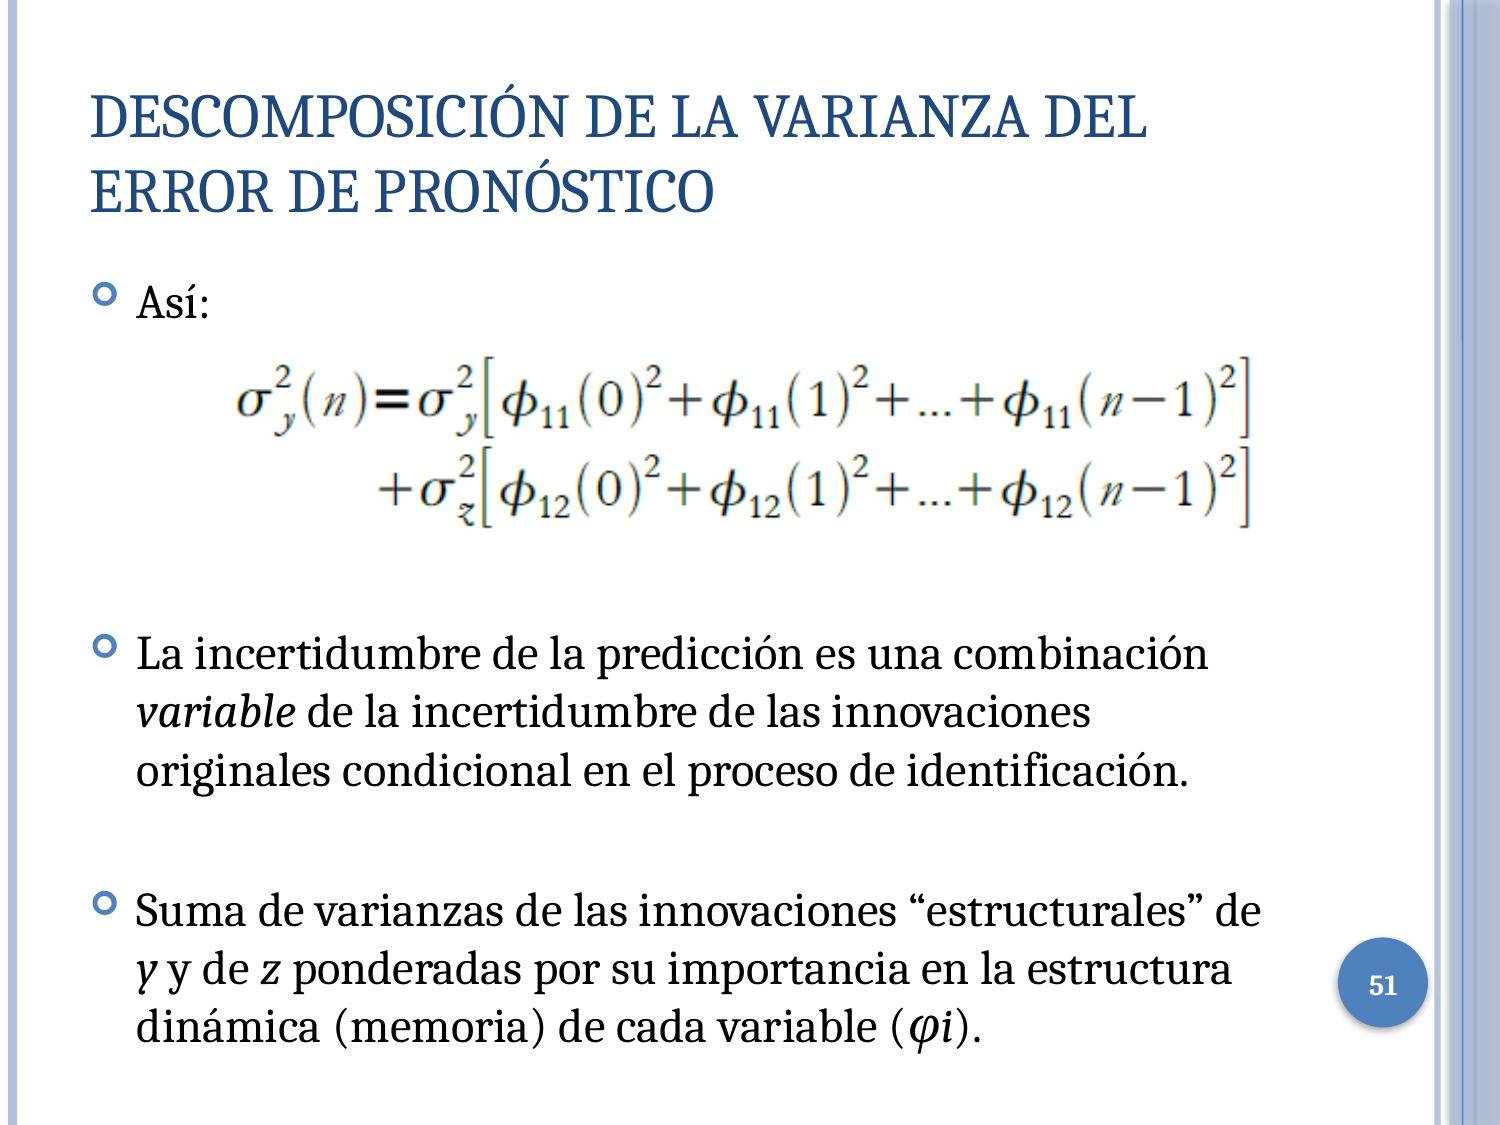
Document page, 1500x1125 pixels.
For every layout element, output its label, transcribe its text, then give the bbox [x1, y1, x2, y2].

list Así: La incertidumbre de la predicción es una combinación variable de la incertidumbre de las innovaciones originales condicional en el proceso de identificación. Suma de varianzas de las innovaciones “estructurales” de y y de z ponderadas por su importancia en la estructura dinámica (memoria) de cada variable (φi). [75, 262, 1300, 1062]
picture [211, 336, 1282, 563]
slide_number 51 [1333, 940, 1434, 1027]
title Descomposición de la Varianza del Error de Pronóstico [75, 45, 1300, 233]
